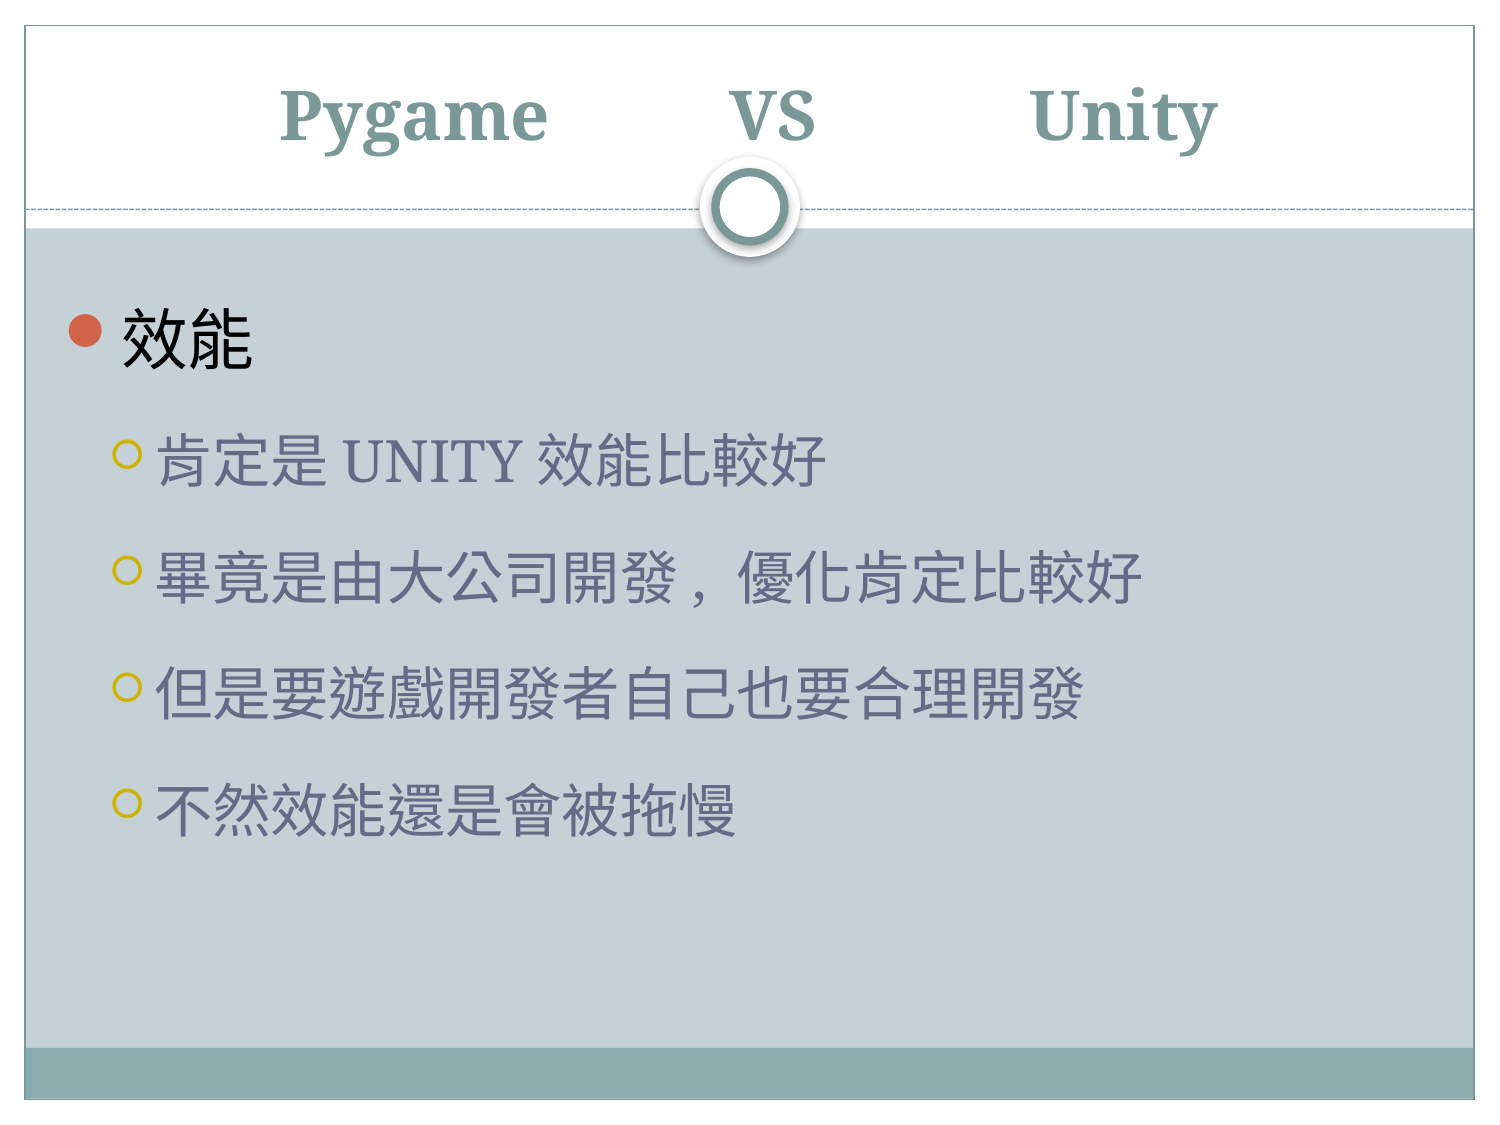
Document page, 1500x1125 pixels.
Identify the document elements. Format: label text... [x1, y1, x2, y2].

title Pygame VS Unity [49, 37, 1450, 162]
list 效能 肯定是UNITY效能比較好 畢竟是由大公司開發, 優化肯定比較好 但是要遊戲開發者自己也要合理開發 不然效能還是會被拖慢 [49, 250, 1445, 1001]
